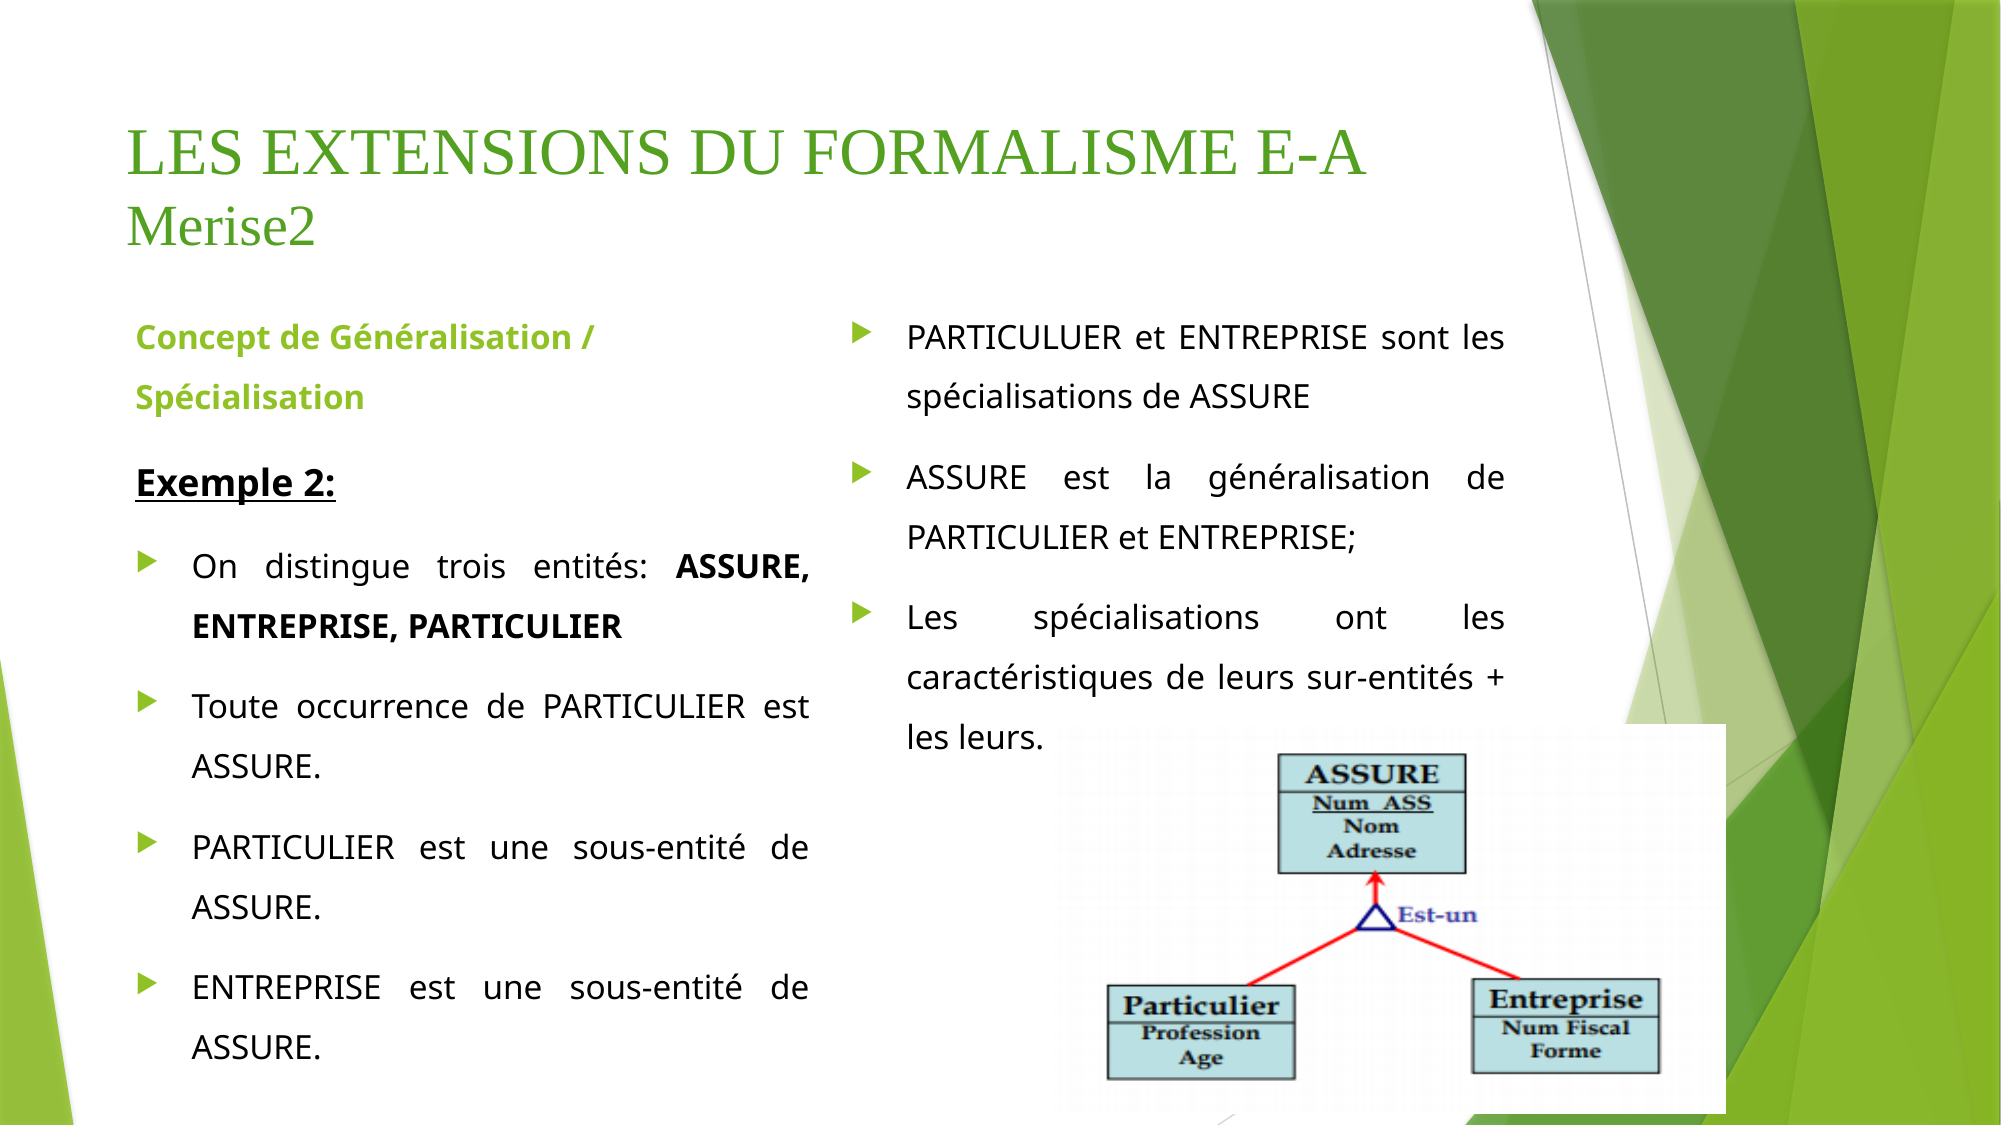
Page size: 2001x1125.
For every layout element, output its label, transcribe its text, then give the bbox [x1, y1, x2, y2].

list Concept de Généralisation / Spécialisation Exemple 2: On distingue trois entités: ASSURE, ENTREPRISE, PARTICULIER Toute occurrence de PARTICULIER est ASSURE. PARTICULIER est une sous-entité de ASSURE. ENTREPRISE est une sous-entité de ASSURE. [120, 288, 826, 1078]
list PARTICULUER et ENTREPRISE sont les spécialisations de ASSURE ASSURE est la généralisation de PARTICULIER et ENTREPRISE; Les spécialisations ont les caractéristiques de leurs sur-entités + les leurs. [834, 288, 1522, 926]
picture [1051, 724, 1726, 1115]
title LES EXTENSIONS DU FORMALISME E-A Merise2 [111, 99, 1522, 317]
